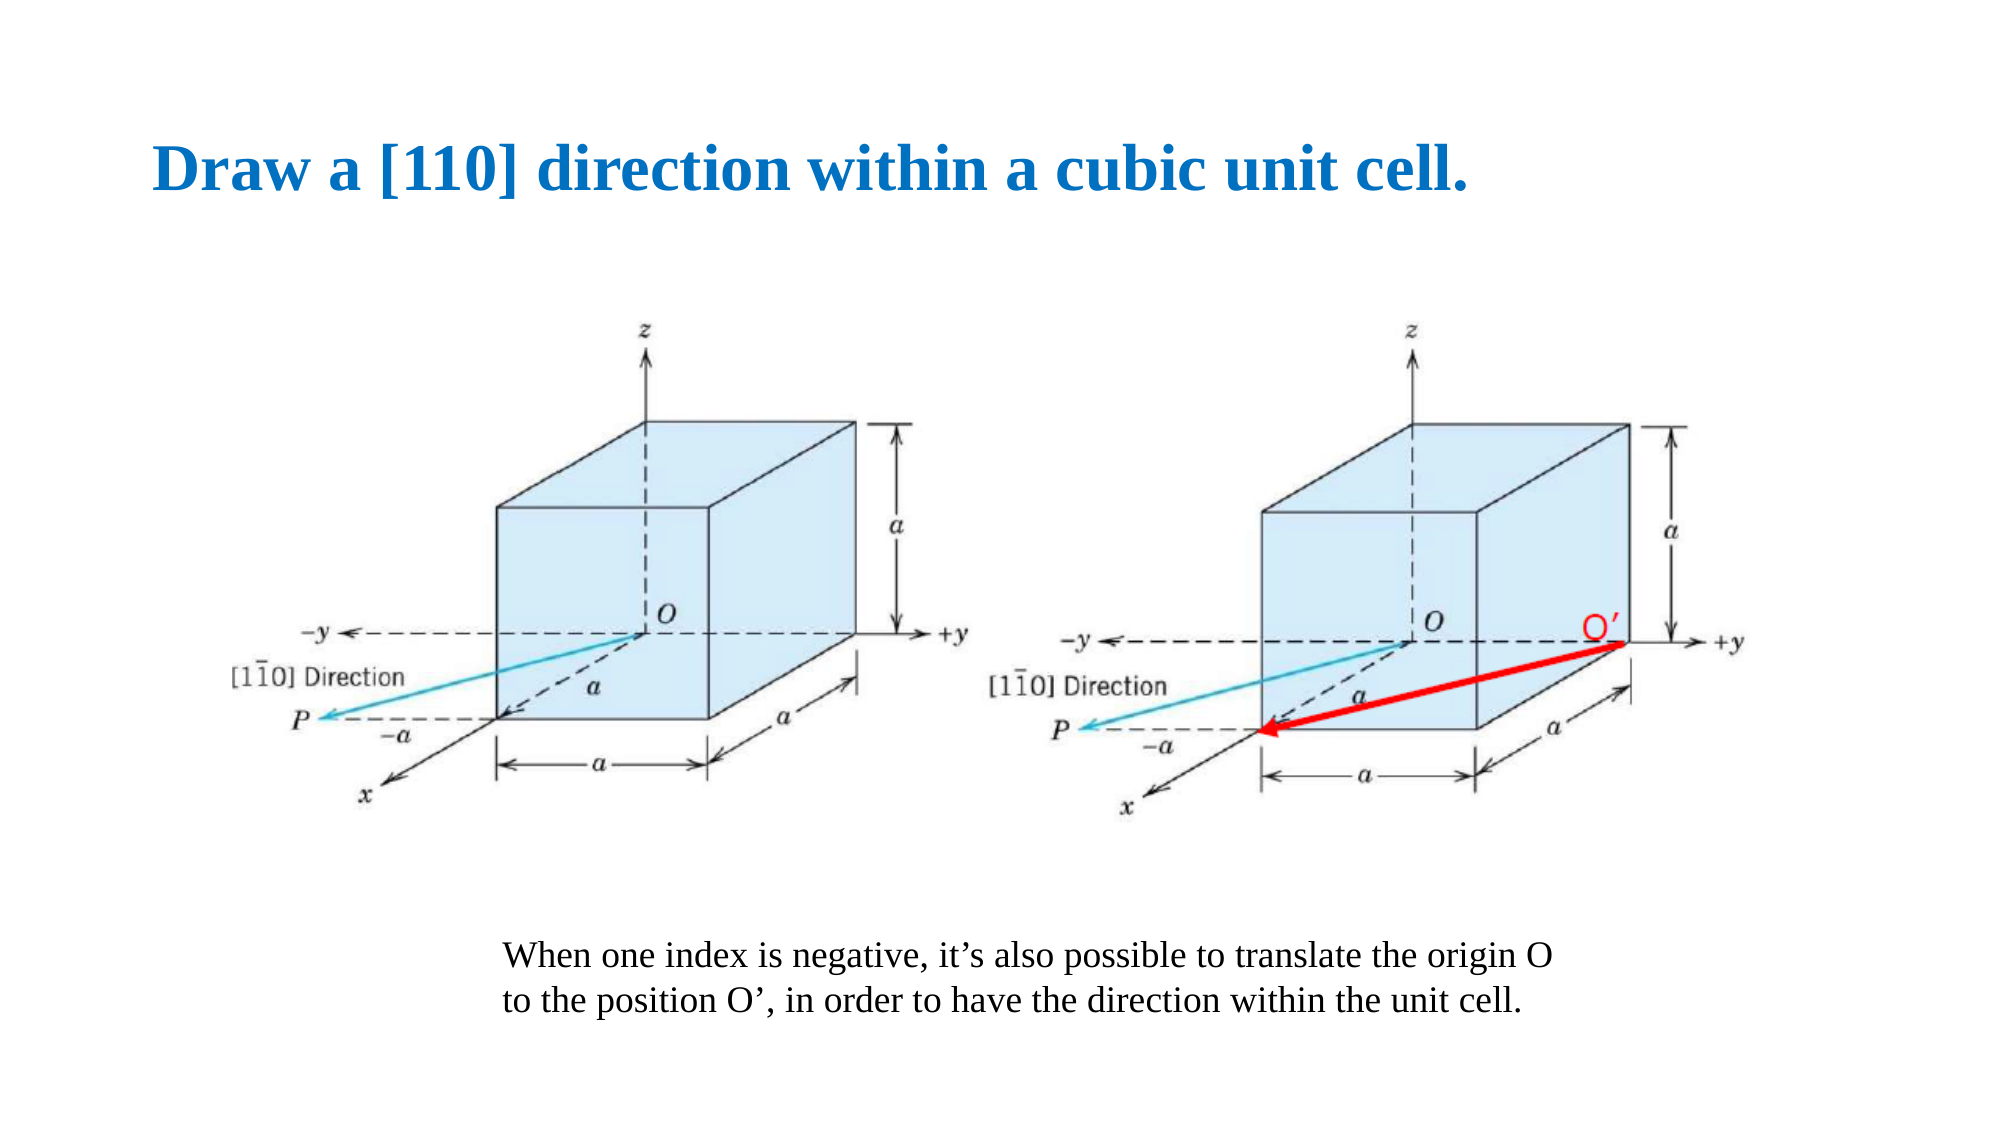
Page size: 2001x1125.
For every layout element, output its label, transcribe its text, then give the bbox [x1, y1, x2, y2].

text_box When one index is negative, it’s also possible to translate the origin O to the position O’, in order to have the direction within the unit cell. [487, 922, 1592, 1028]
title Draw a [110] direction within a cubic unit cell. [137, 59, 1863, 278]
picture [231, 296, 1768, 829]
